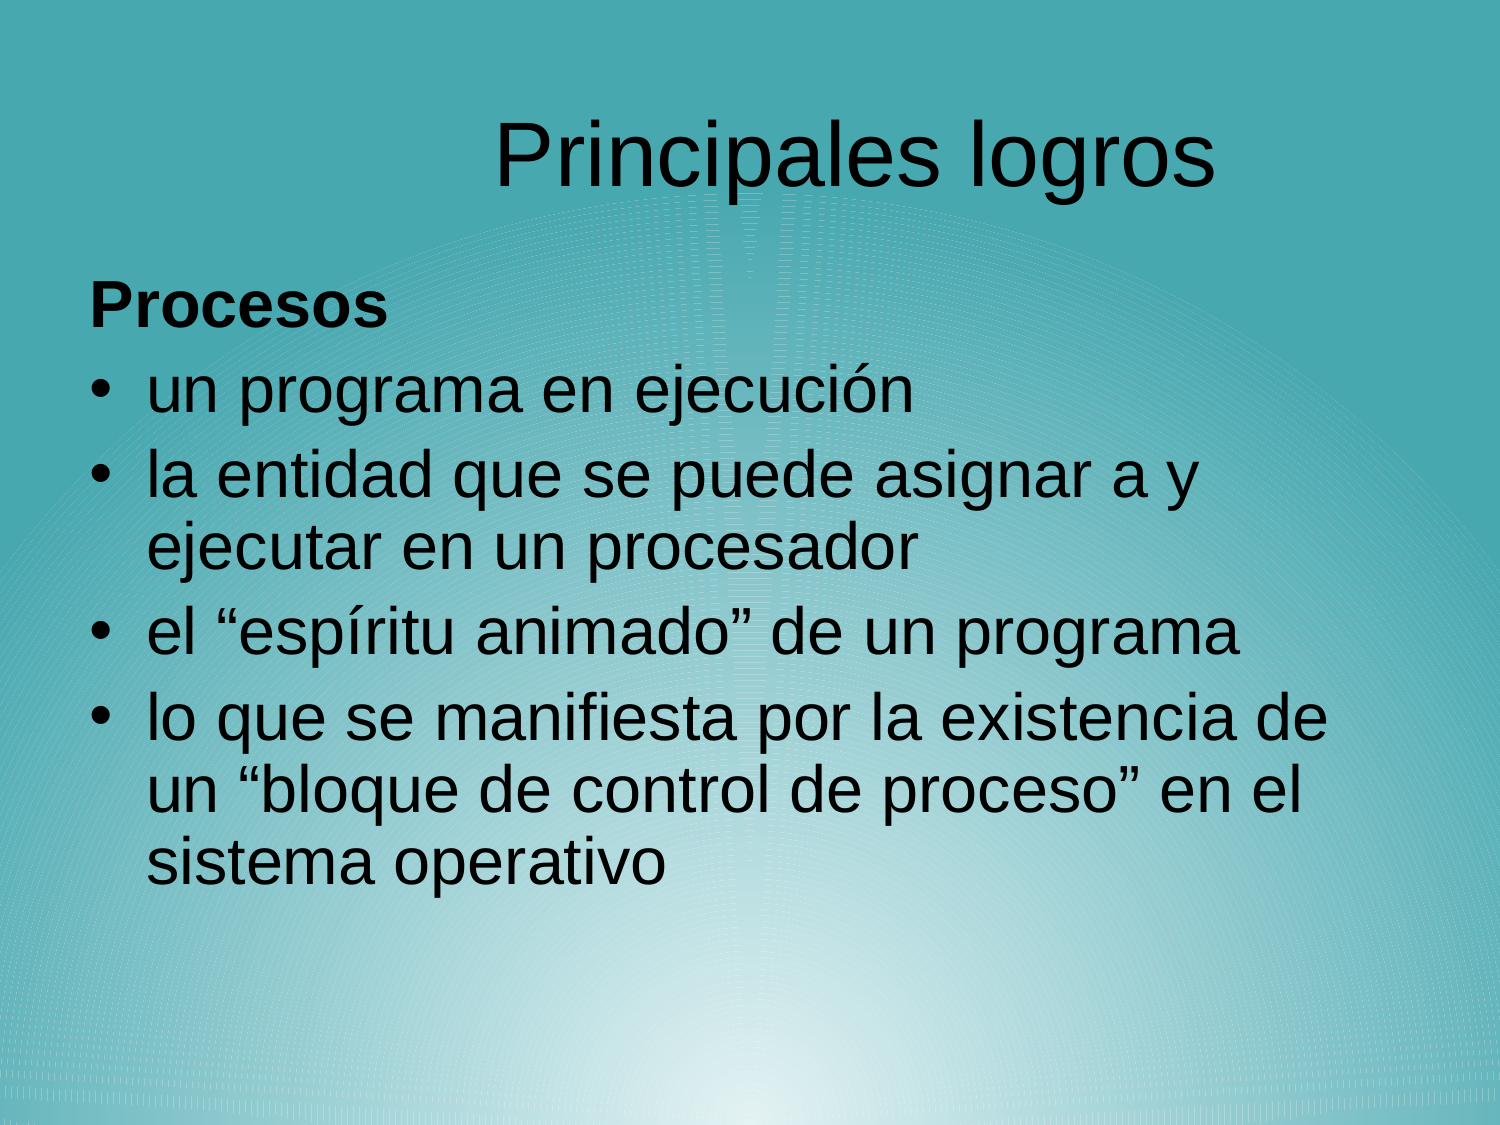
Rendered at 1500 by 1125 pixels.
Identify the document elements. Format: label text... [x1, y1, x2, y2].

list Procesos un programa en ejecución la entidad que se puede asignar a y ejecutar en un procesador el “espíritu animado” de un programa lo que se manifiesta por la existencia de un “bloque de control de proceso” en el sistema operativo [75, 262, 1425, 1005]
title Principales logros [212, 75, 1500, 225]
